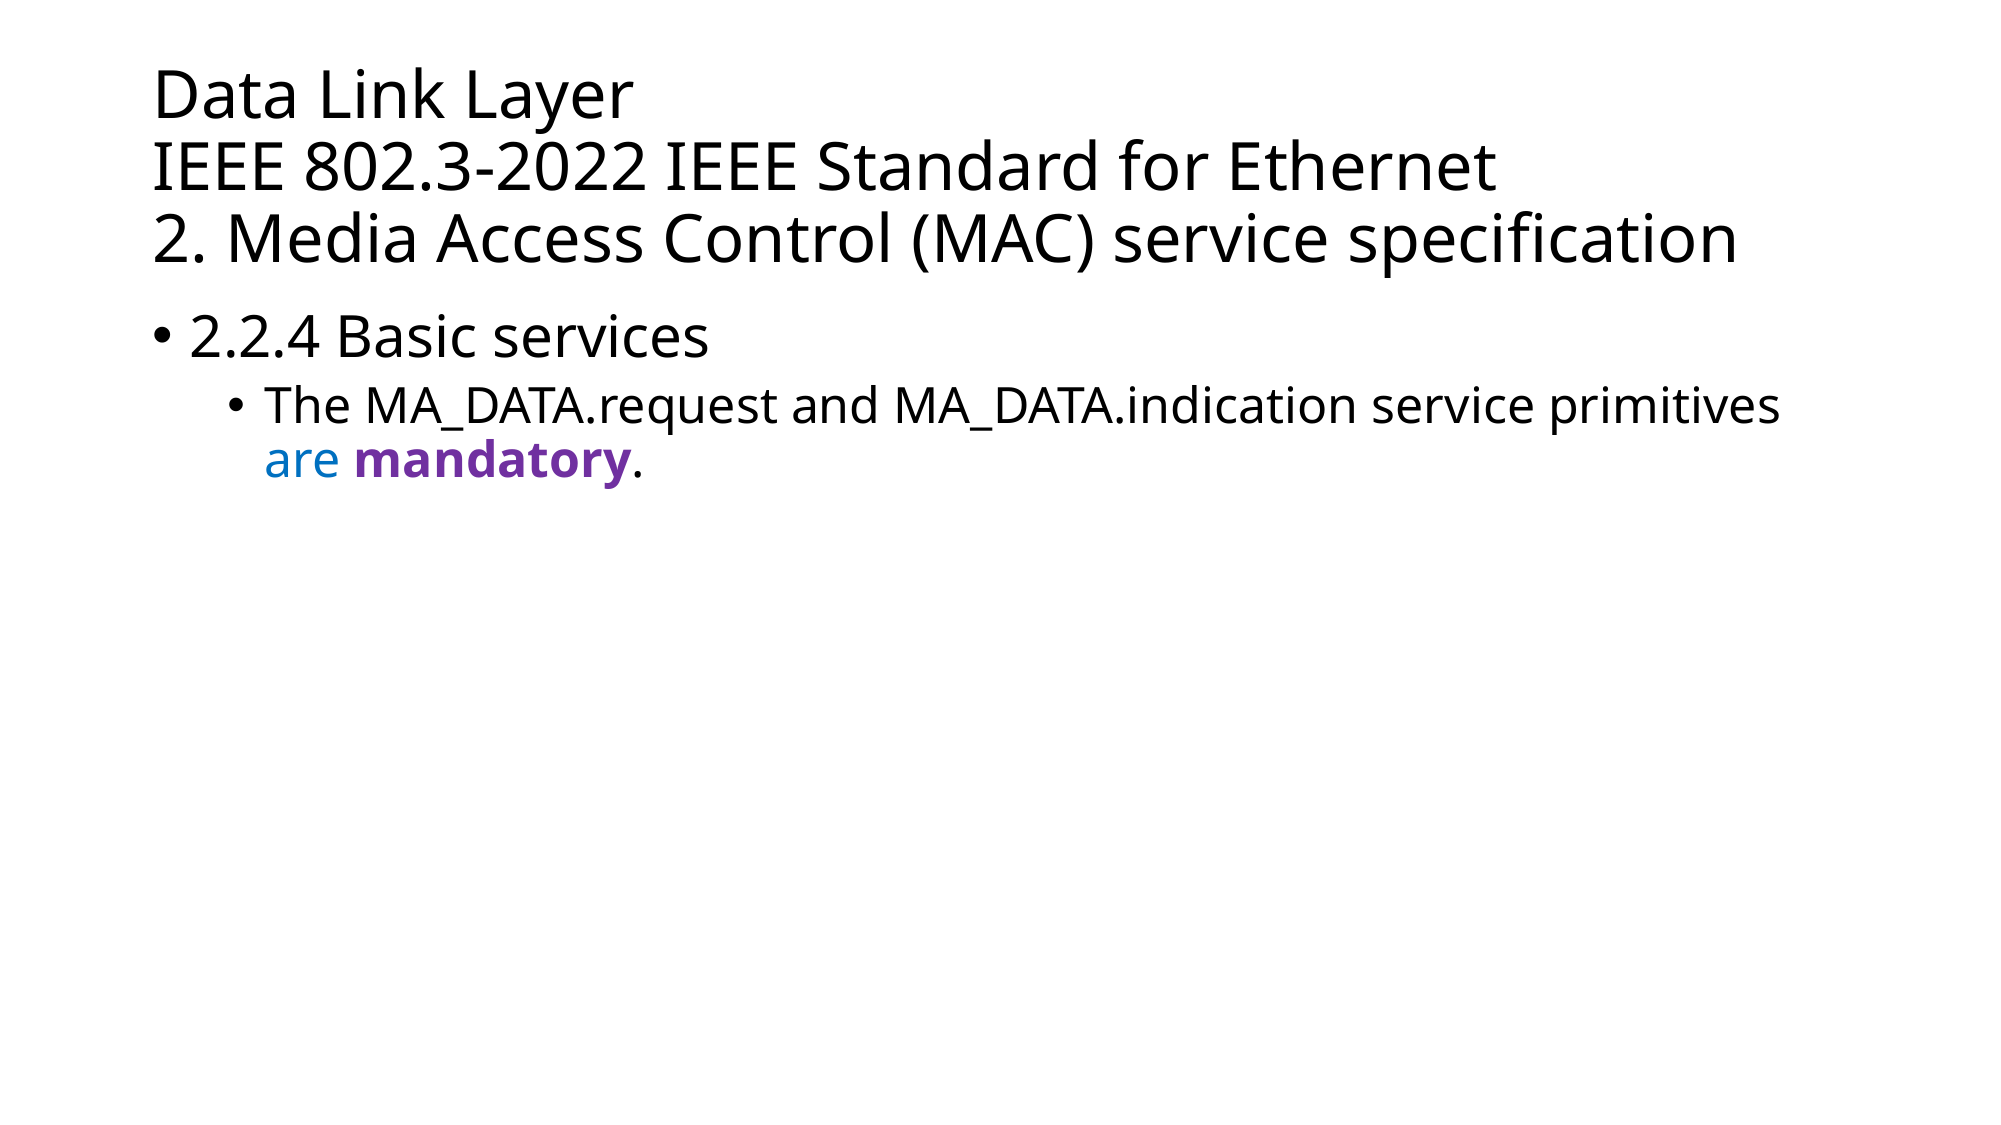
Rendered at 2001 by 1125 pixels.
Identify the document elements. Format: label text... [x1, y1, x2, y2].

list 2.2.4 Basic services The MA_DATA.request and MA_DATA.indication service primitives are mandatory. [137, 299, 1863, 1014]
title Data Link Layer IEEE 802.3-2022 IEEE Standard for Ethernet 2. Media Access Control (MAC) service specification [137, 59, 1863, 278]
